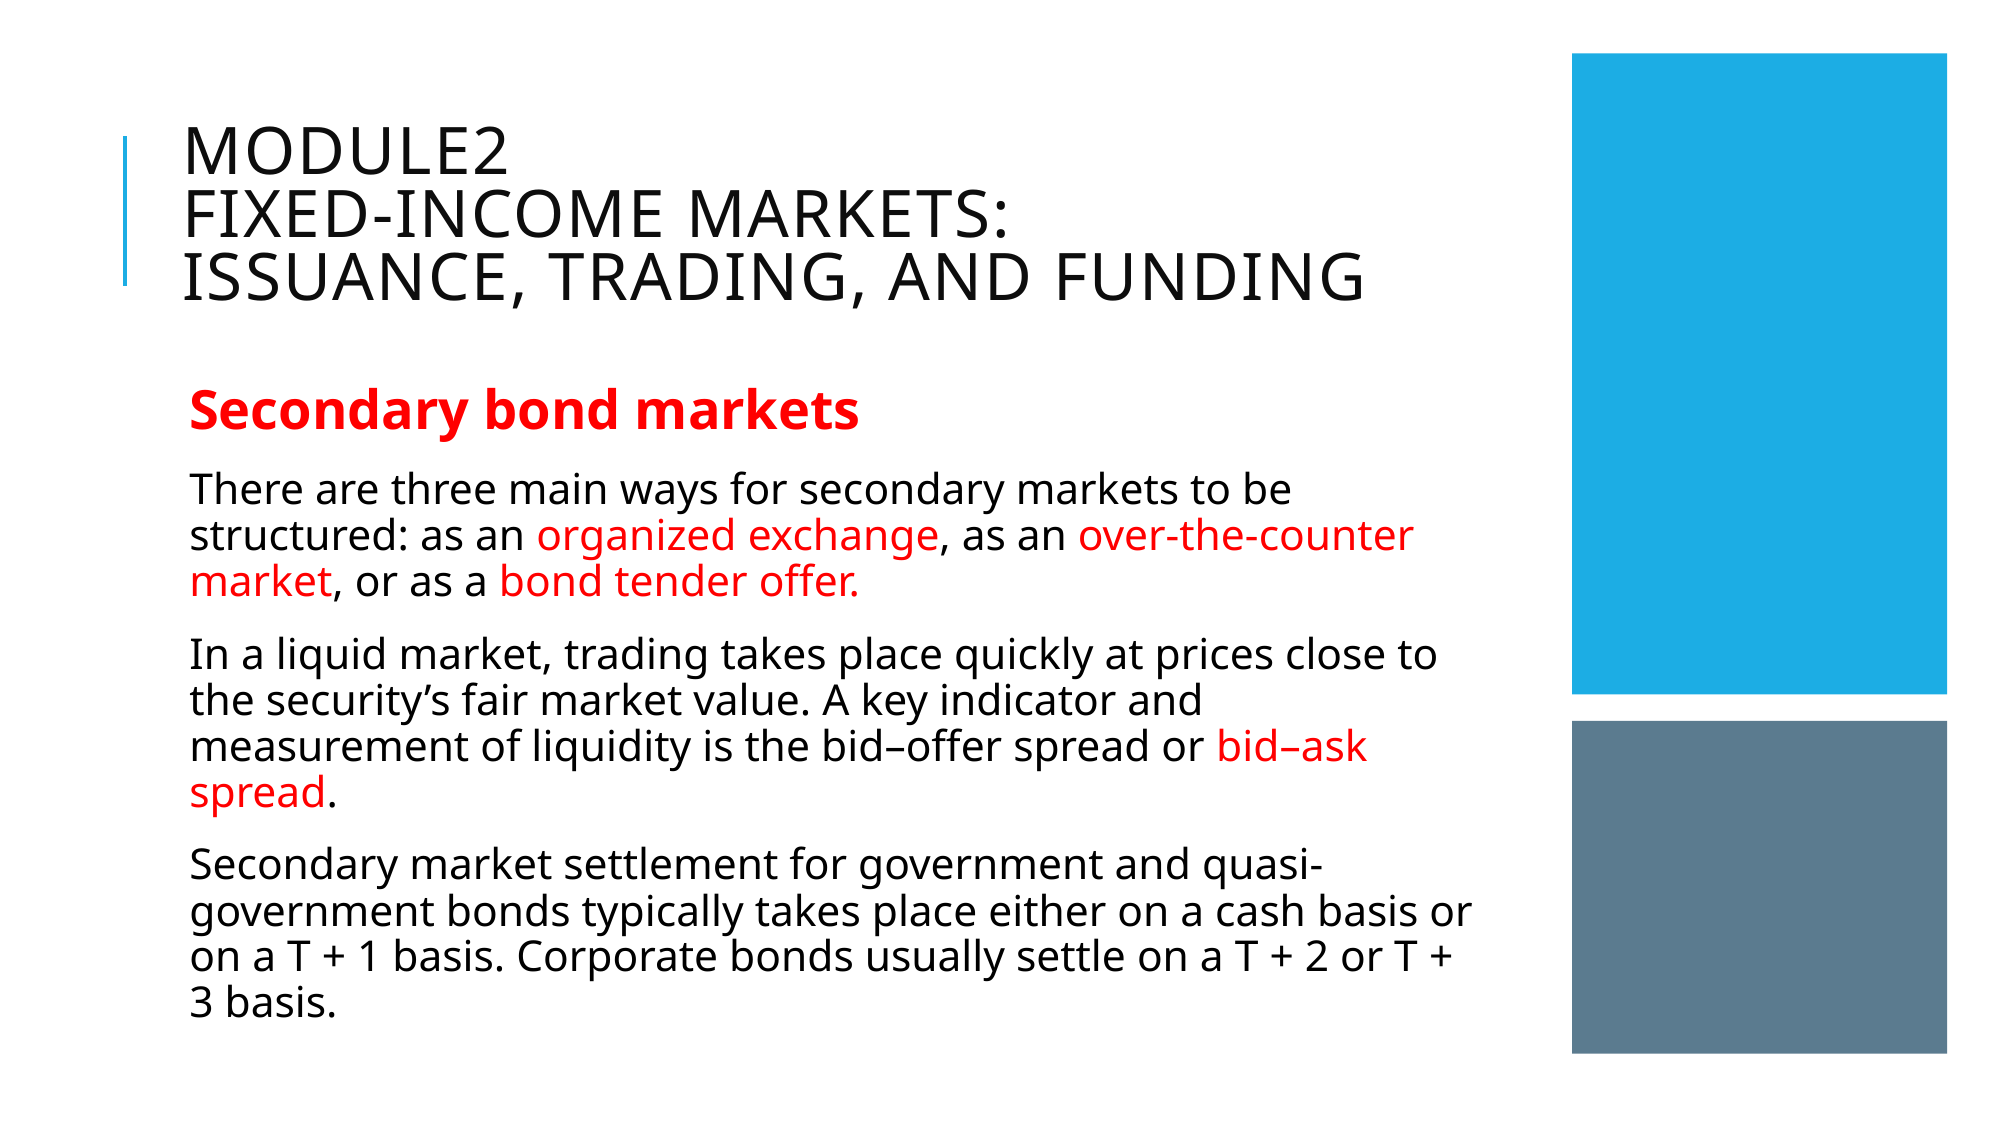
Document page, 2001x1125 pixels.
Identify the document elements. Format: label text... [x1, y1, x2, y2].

text_box [1571, 52, 1948, 696]
list Secondary bond markets There are three main ways for secondary markets to be structured: as an organized exchange, as an over-the-counter market, or as a bond tender offer. In a liquid market, trading takes place quickly at prices close to the security’s fair market value. A key indicator and measurement of liquidity is the bid–offer spread or bid–ask spread. Secondary market settlement for government and quasi-government bonds typically takes place either on a cash basis or on a T + 1 basis. Corporate bonds usually settle on a T + 2 or T + 3 basis. [168, 375, 1484, 1035]
title Module2 Fixed-Income markets: issuance, trading, and funding [168, 96, 1484, 342]
text_box [1571, 720, 1948, 1055]
